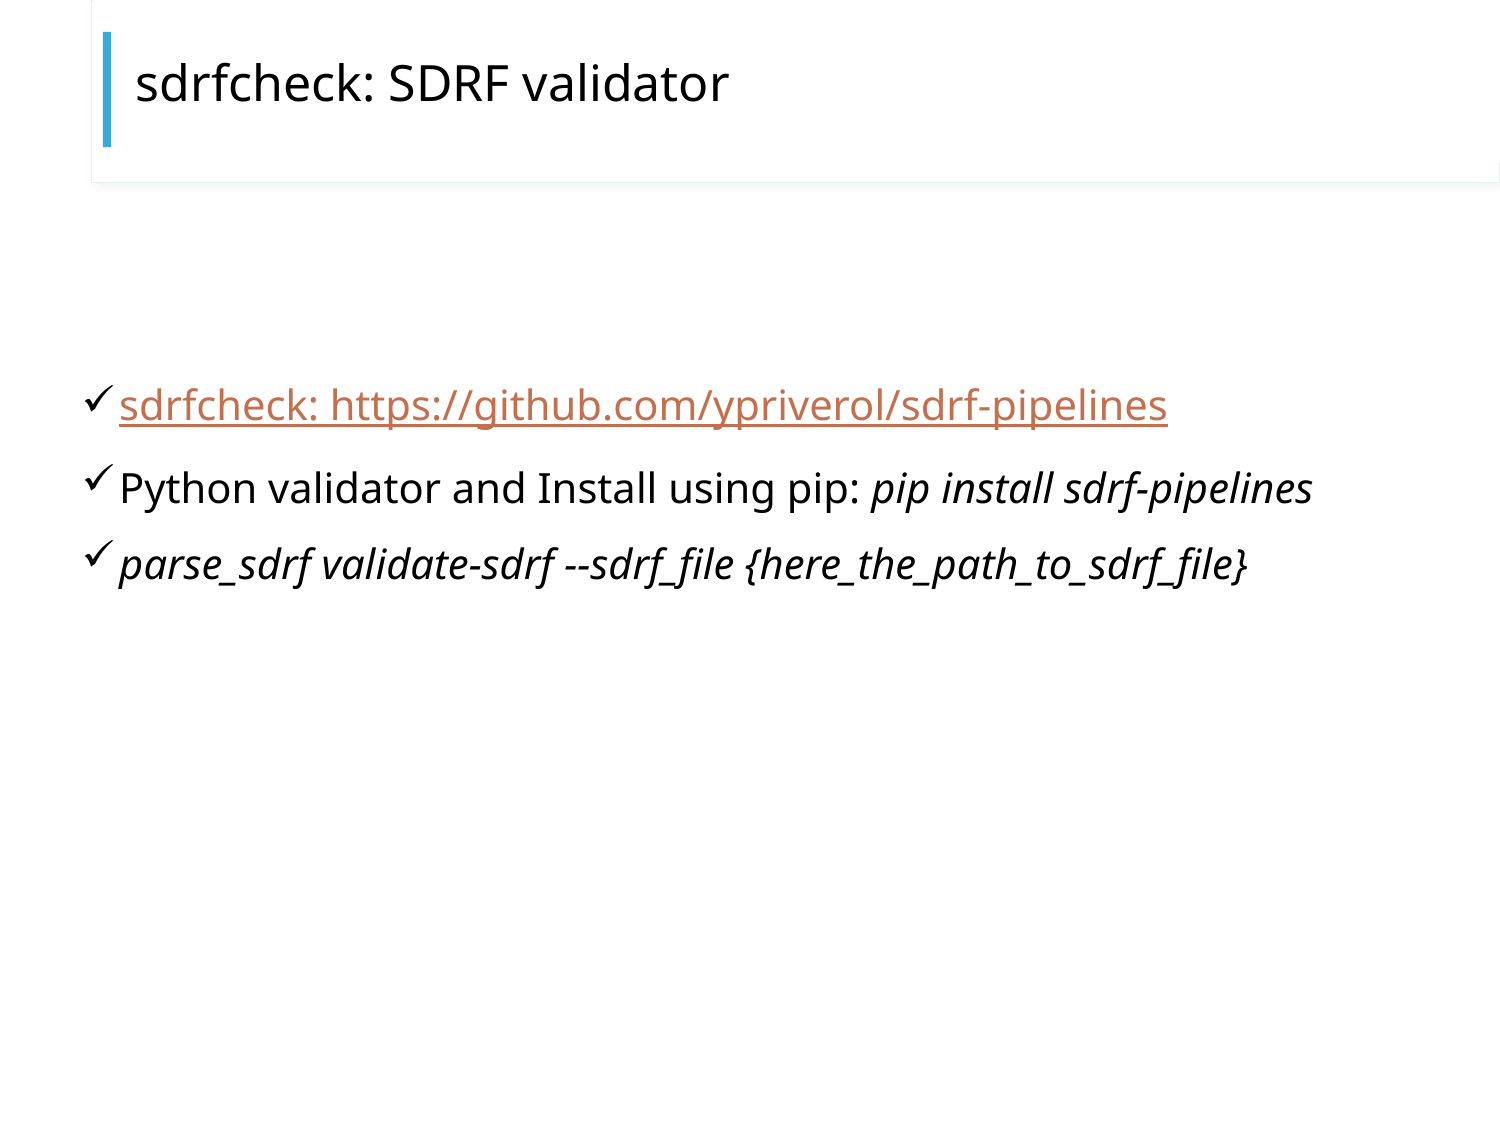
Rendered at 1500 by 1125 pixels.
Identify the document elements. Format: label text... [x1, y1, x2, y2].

list sdrfcheck: https://github.com/ypriverol/sdrf-pipelines Python validator and Install using pip: pip install sdrf-pipelines parse_sdrf validate-sdrf --sdrf_file {here_the_path_to_sdrf_file} [66, 365, 1396, 612]
title sdrfcheck: SDRF validator [120, 27, 960, 144]
